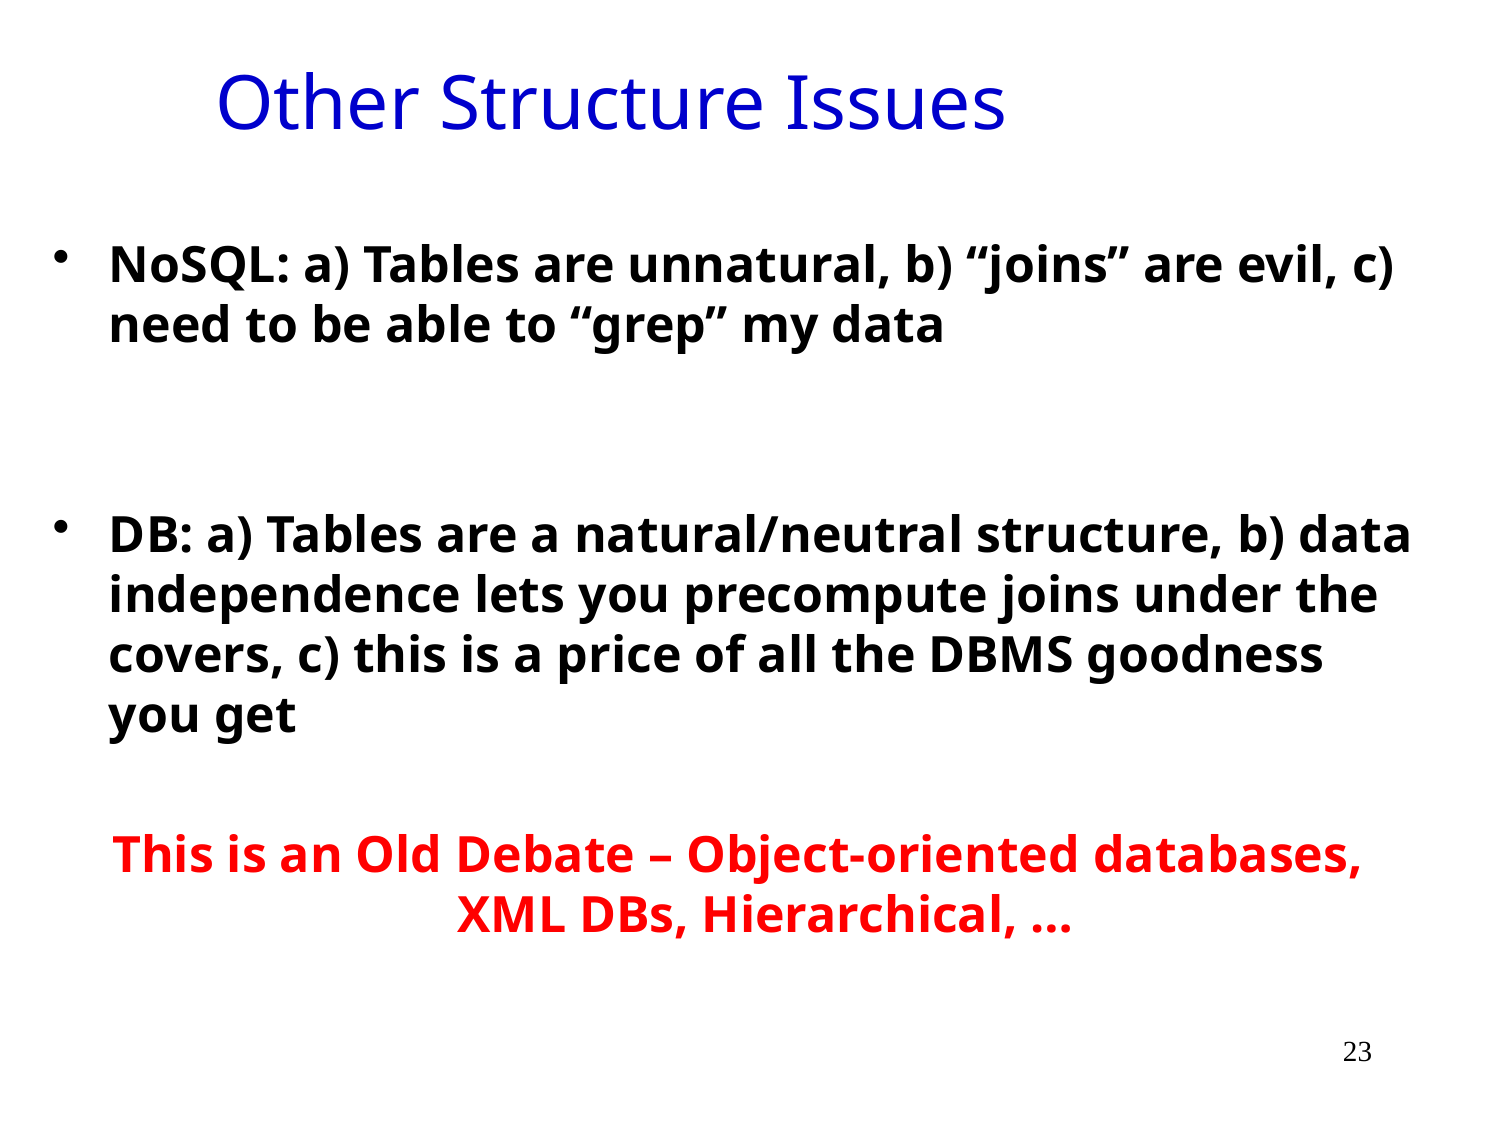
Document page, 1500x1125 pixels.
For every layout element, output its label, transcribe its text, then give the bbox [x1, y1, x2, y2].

slide_number 23 [1074, 1012, 1388, 1088]
list NoSQL: a) Tables are unnatural, b) “joins” are evil, c) need to be able to “grep” my data DB: a) Tables are a natural/neutral structure, b) data independence lets you precompute joins under the covers, c) this is a price of all the DBMS goodness you get This is an Old Debate – Object-oriented databases, XML DBs, Hierarchical, … [37, 224, 1438, 1006]
title Other Structure Issues [199, 24, 1476, 176]
